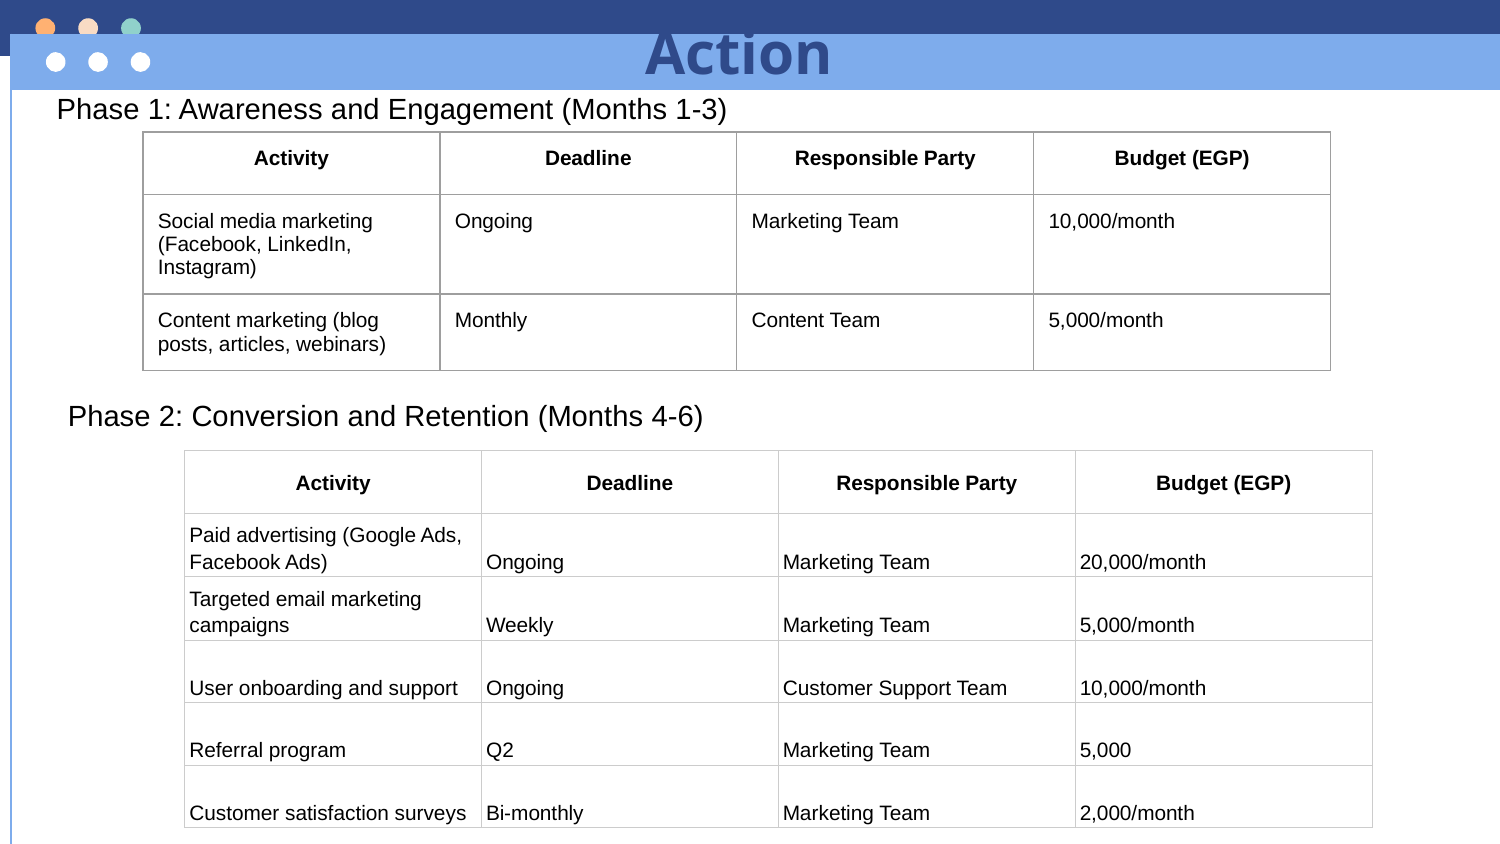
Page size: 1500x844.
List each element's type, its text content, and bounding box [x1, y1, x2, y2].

table_cell Marketing Team [779, 577, 1075, 640]
text_box Phase 1: Awareness and Engagement (Months 1-3) [41, 75, 1151, 141]
table_cell User onboarding and support [185, 641, 481, 702]
table_header Responsible Party [737, 141, 1033, 194]
table_header Deadline [441, 141, 736, 194]
table_header Budget (EGP) [1076, 451, 1372, 513]
table_cell 5,000/month [1034, 295, 1330, 370]
table_cell Weekly [482, 577, 778, 640]
text_box Phase 2: Conversion and Retention (Months 4-6) [52, 382, 812, 447]
table_cell Customer satisfaction surveys [185, 766, 481, 827]
table_cell Q2 [482, 703, 778, 765]
table_cell Ongoing [482, 514, 778, 576]
table_cell Monthly [441, 295, 736, 370]
table_cell Marketing Team [737, 195, 1033, 293]
table_cell Paid advertising (Google Ads, Facebook Ads) [185, 514, 481, 576]
table_cell 5,000/month [1076, 577, 1372, 640]
table_cell 20,000/month [1076, 514, 1372, 576]
table_cell Ongoing [482, 641, 778, 702]
table_cell 2,000/month [1076, 766, 1372, 827]
table_cell Customer Support Team [779, 641, 1075, 702]
table_cell Ongoing [441, 195, 736, 293]
table_cell Marketing Team [779, 766, 1075, 827]
table_cell Marketing Team [779, 514, 1075, 576]
table_cell Content marketing (blog posts, articles, webinars) [144, 295, 439, 370]
table_cell Marketing Team [779, 703, 1075, 765]
table_header Activity [144, 141, 439, 194]
table_cell Content Team [737, 295, 1033, 370]
table_cell 10,000/month [1076, 641, 1372, 702]
table_cell Targeted email marketing campaigns [185, 577, 481, 640]
table_header Budget (EGP) [1034, 133, 1330, 194]
table_cell Bi-monthly [482, 766, 778, 827]
table_cell Referral program [185, 703, 481, 765]
table_cell 10,000/month [1034, 195, 1330, 293]
table_header Responsible Party [779, 451, 1075, 513]
table_cell Social media marketing (Facebook, LinkedIn, Instagram) [144, 195, 439, 293]
text_box Action [630, 1, 1123, 102]
table_header Deadline [482, 451, 778, 513]
table_cell 5,000 [1076, 703, 1372, 765]
table_header Activity [185, 451, 481, 513]
